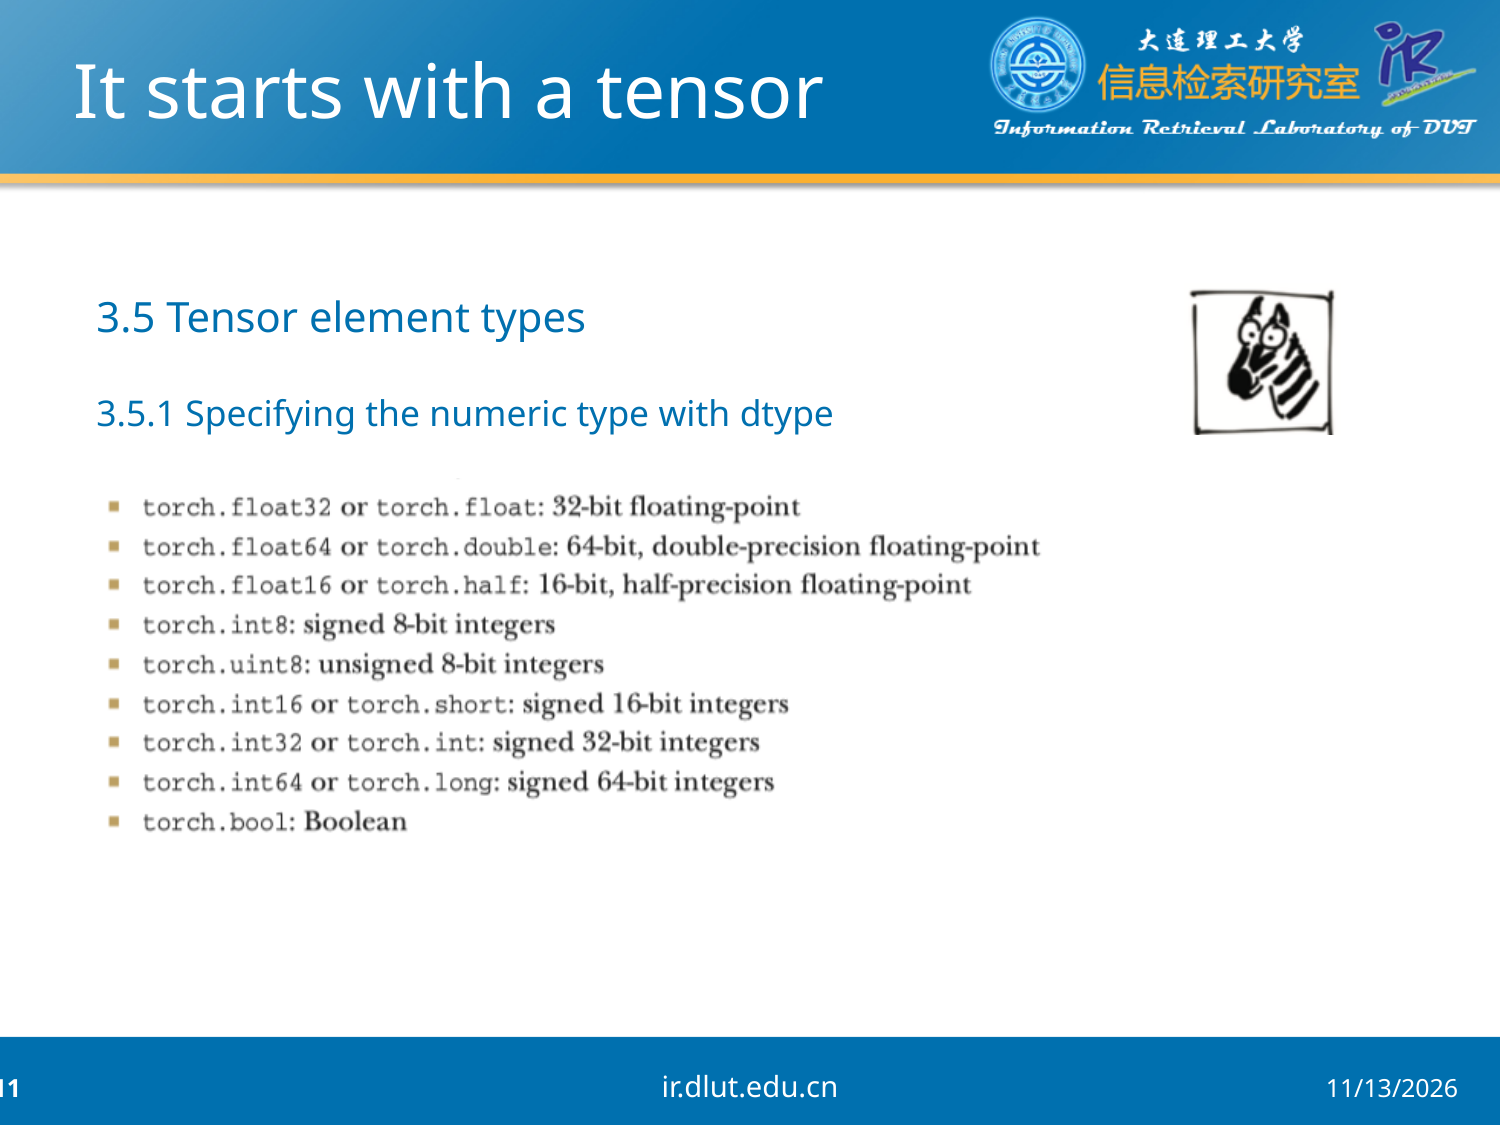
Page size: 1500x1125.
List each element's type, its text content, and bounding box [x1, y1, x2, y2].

text_box 3.5 Tensor element types 3.5.1 Specifying the numeric type with dtype [81, 283, 1099, 442]
title It starts with a tensor [58, 35, 944, 143]
picture [0, 0, 1500, 1125]
